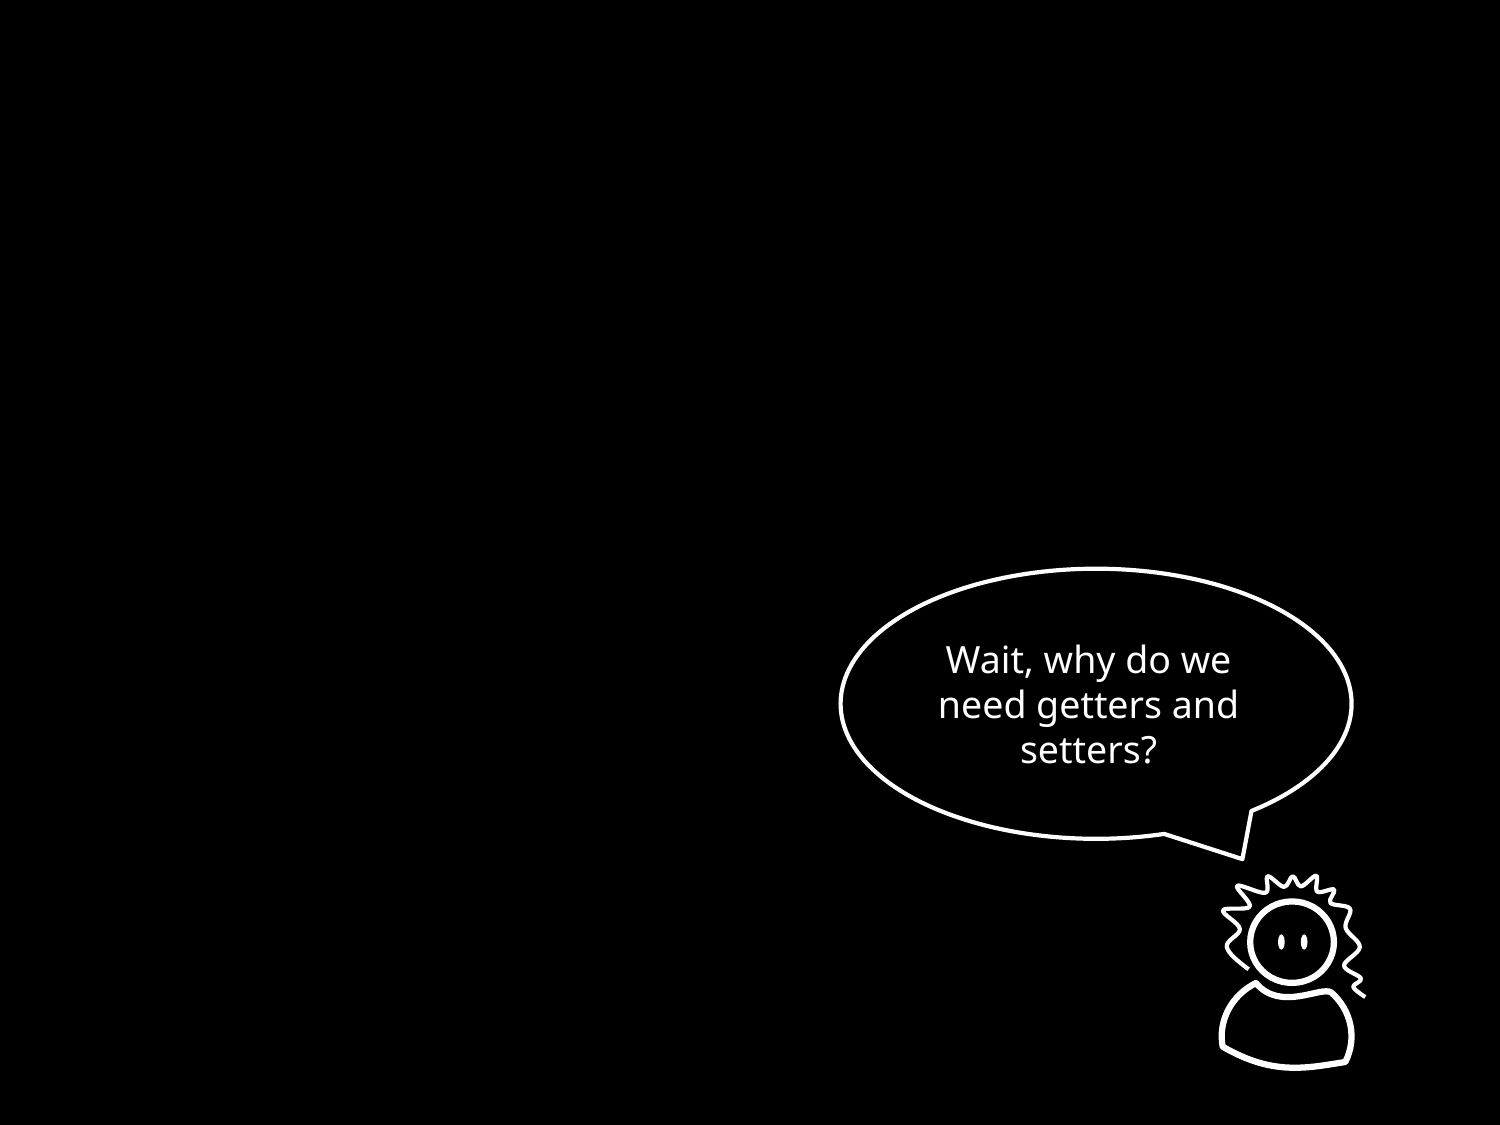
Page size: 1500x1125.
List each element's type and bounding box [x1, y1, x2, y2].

text_box [1277, 934, 1308, 950]
text_box [0, 0, 1500, 1125]
text_box [1221, 875, 1366, 1068]
